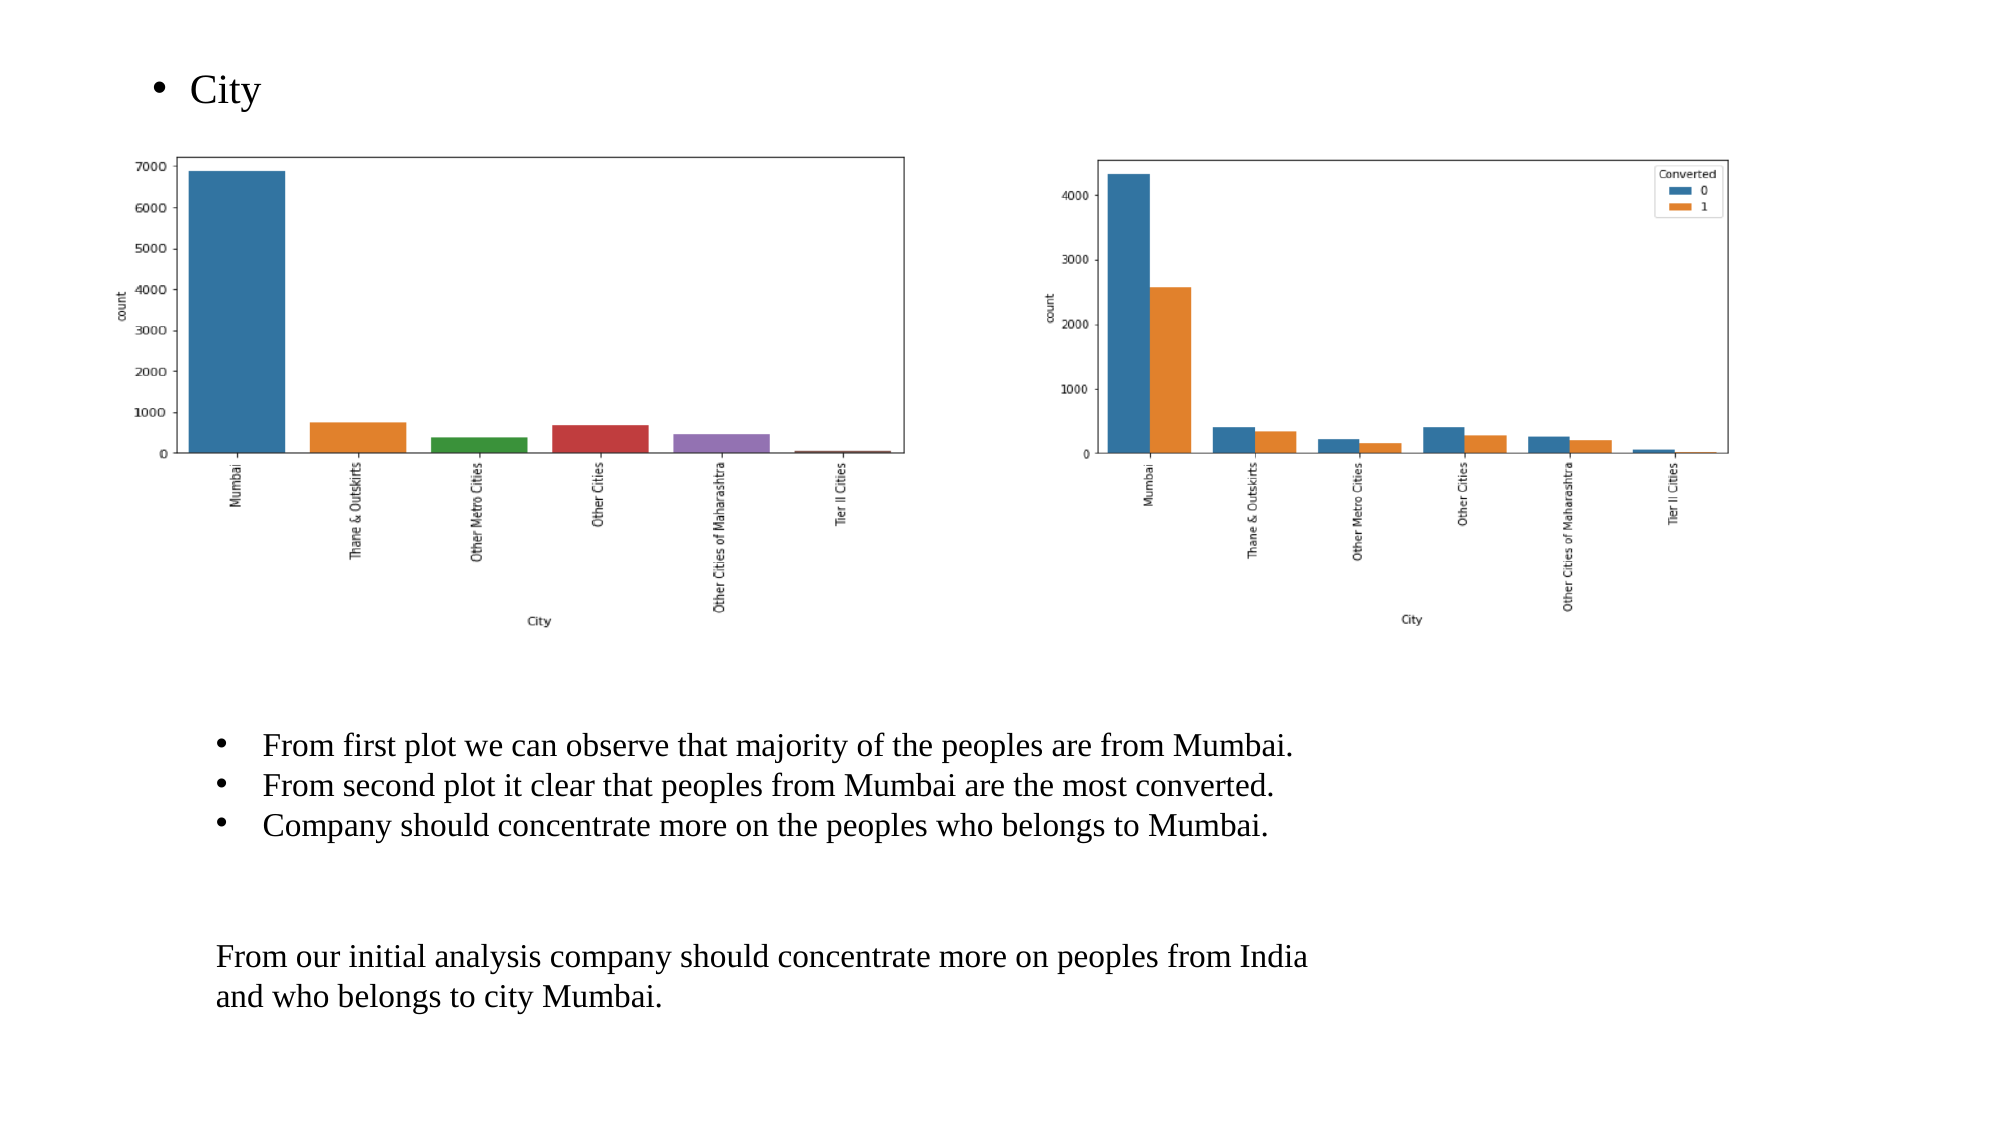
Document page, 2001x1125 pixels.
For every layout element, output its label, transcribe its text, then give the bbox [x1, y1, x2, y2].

picture [1001, 146, 1830, 632]
text_box From first plot we can observe that majority of the peoples are from Mumbai. From second plot it clear that peoples from Mumbai are the most converted. Company should concentrate more on the peoples who belongs to Mumbai. [201, 715, 1358, 850]
picture [90, 146, 955, 632]
text_box From our initial analysis company should concentrate more on peoples from India and who belongs to city Mumbai. [201, 926, 1358, 1022]
list City [137, 60, 1863, 1071]
